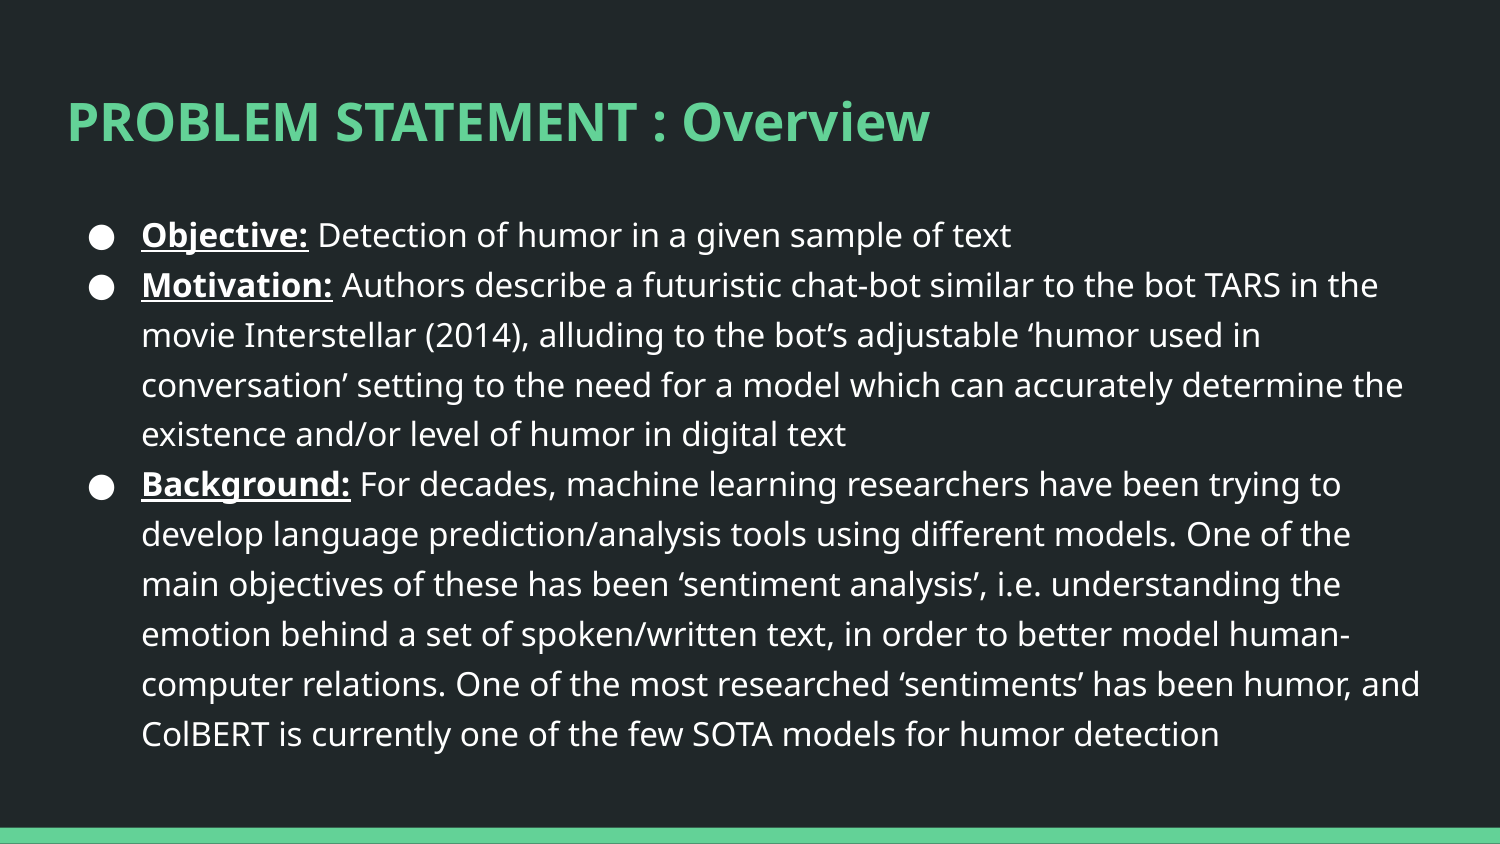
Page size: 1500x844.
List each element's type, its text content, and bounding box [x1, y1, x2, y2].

list Objective: Detection of humor in a given sample of text Motivation: Authors describe a futuristic chat-bot similar to the bot TARS in the movie Interstellar (2014), alluding to the bot’s adjustable ‘humor used in conversation’ setting to the need for a model which can accurately determine the existence and/or level of humor in digital text Background: For decades, machine learning researchers have been trying to develop language prediction/analysis tools using different models. One of the main objectives of these has been ‘sentiment analysis’, i.e. understanding the emotion behind a set of spoken/written text, in order to better model human-computer relations. One of the most researched ‘sentiments’ has been humor, and ColBERT is currently one of the few SOTA models for humor detection [51, 189, 1449, 750]
title PROBLEM STATEMENT : Overview [51, 72, 1449, 167]
